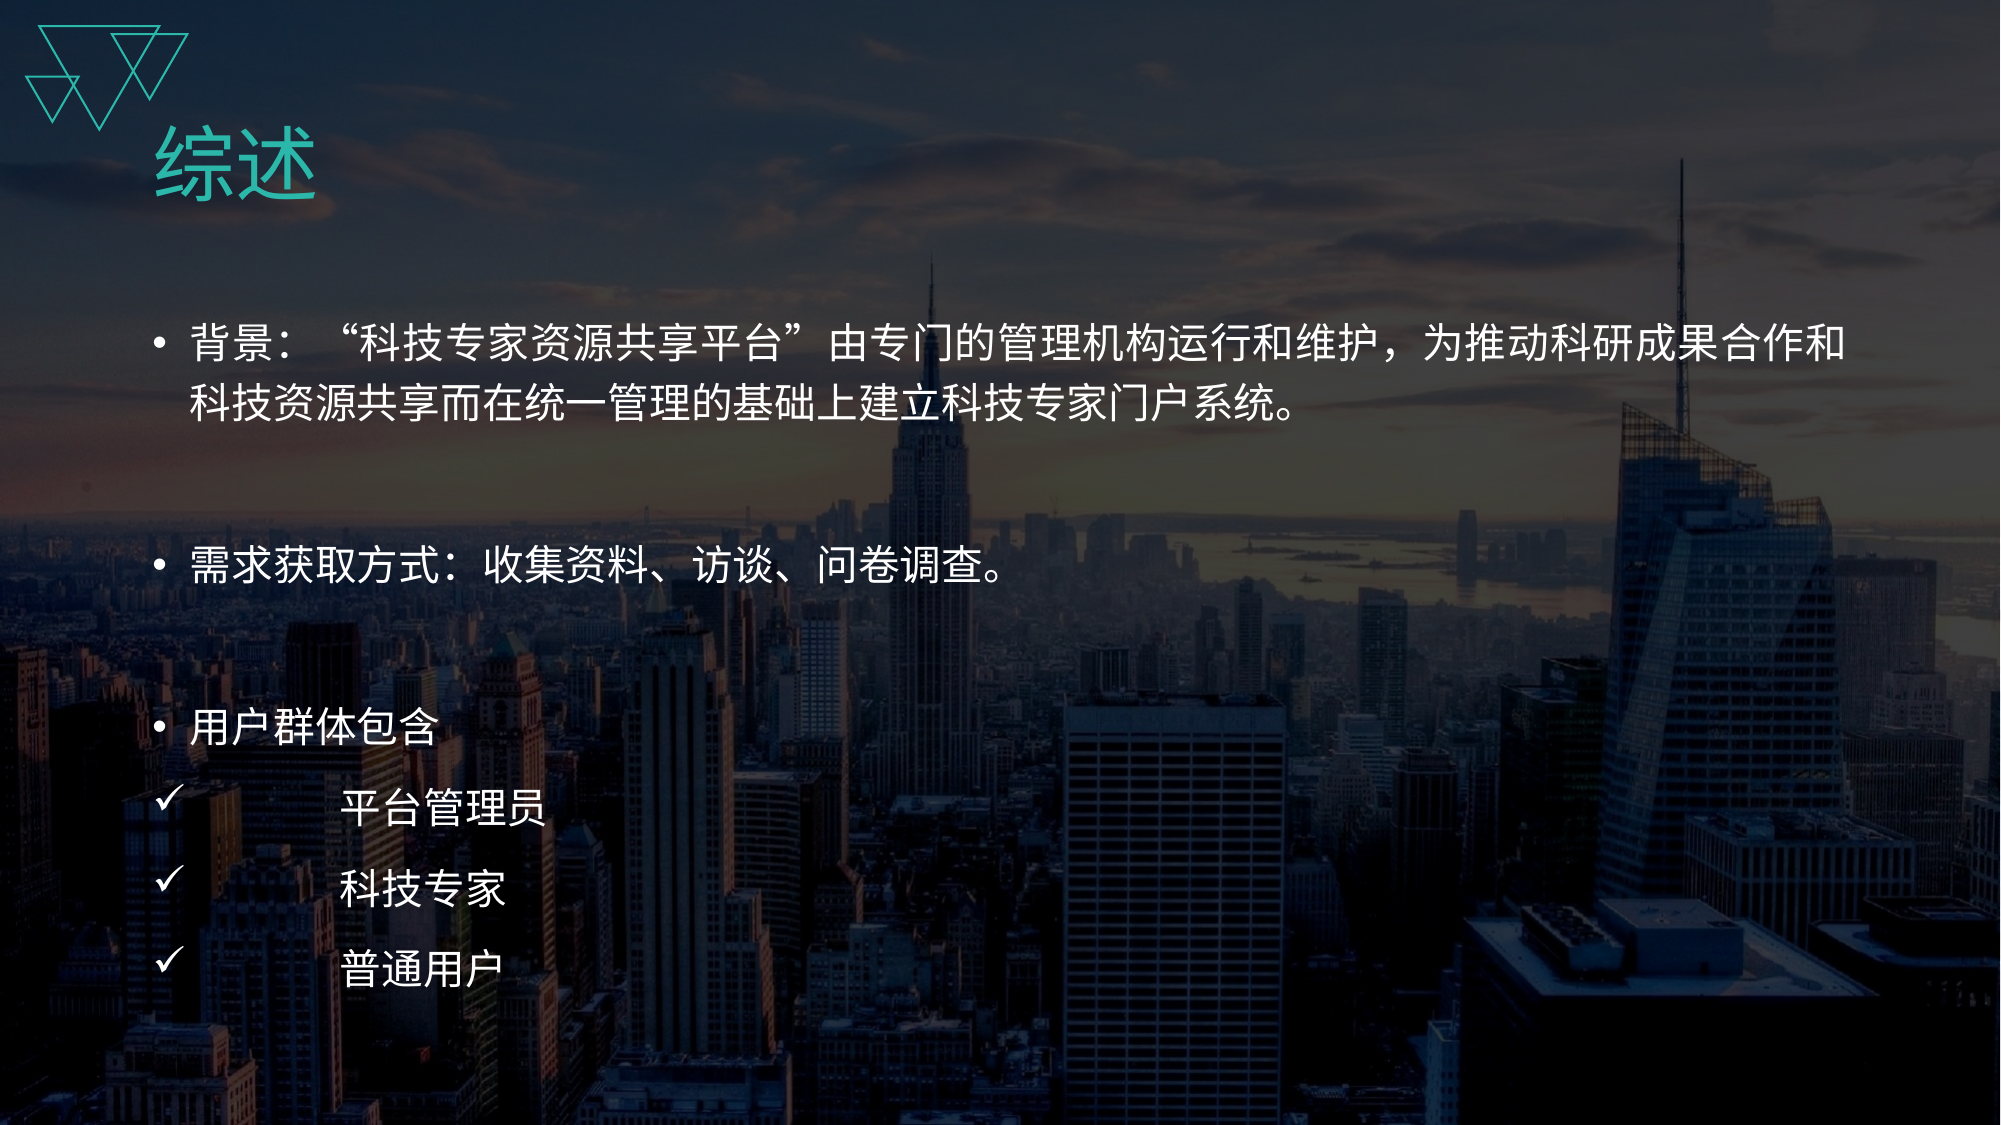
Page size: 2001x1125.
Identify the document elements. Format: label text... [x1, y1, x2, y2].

list 背景：“科技专家资源共享平台”由专门的管理机构运行和维护，为推动科研成果合作和科技资源共享而在统一管理的基础上建立科技专家门户系统。 需求获取方式：收集资料、访谈、问卷调查。 用户群体包含 平台管理员 科技专家 普通用户 [137, 299, 1863, 1014]
picture [0, 0, 2001, 1125]
title 综述 [137, 59, 1863, 278]
